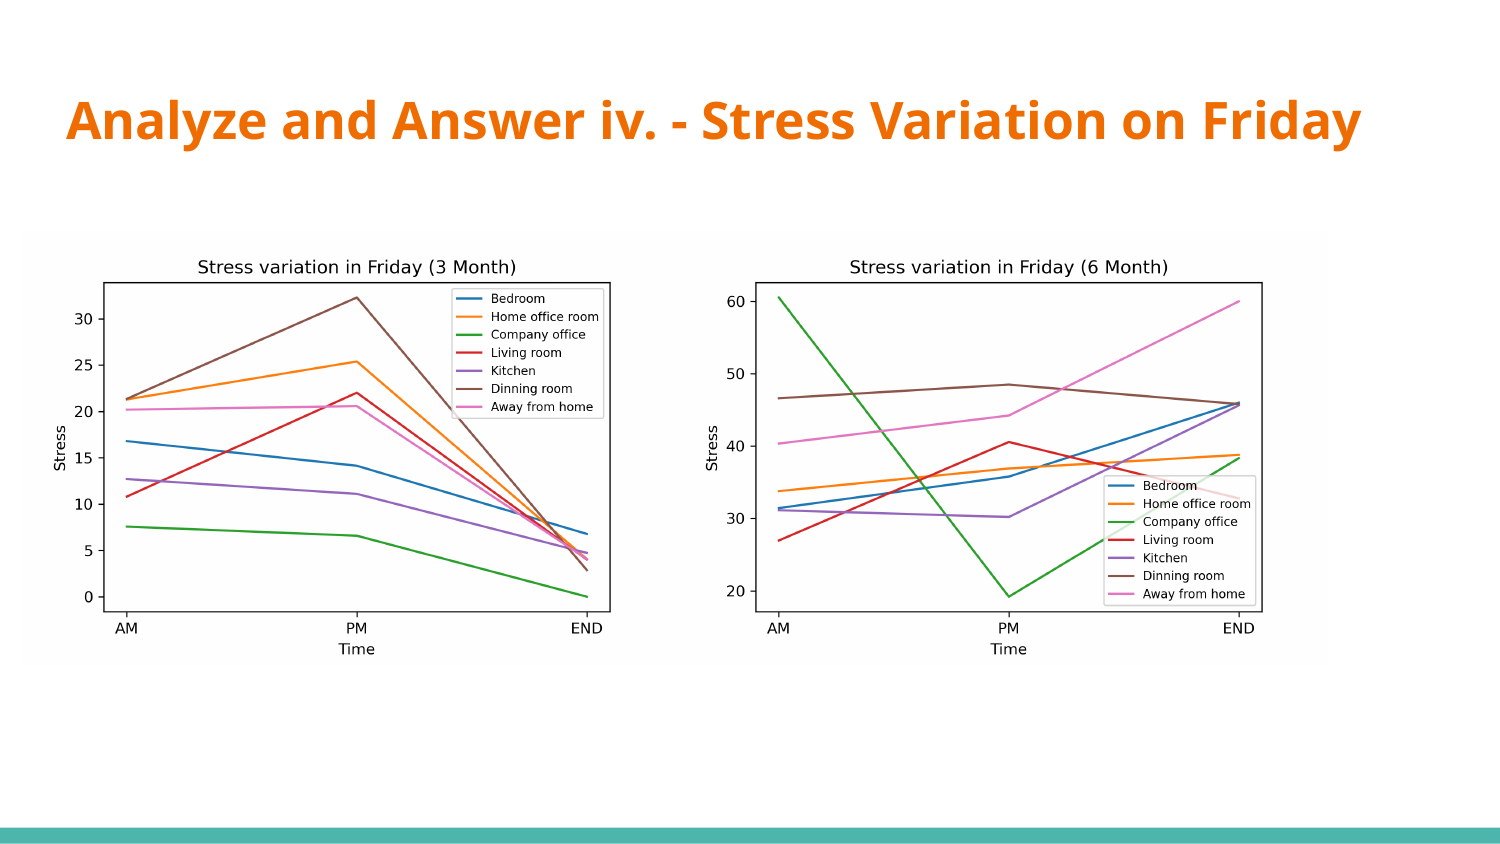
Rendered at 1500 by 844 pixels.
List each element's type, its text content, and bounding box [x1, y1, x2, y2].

picture [21, 230, 1327, 666]
title Analyze and Answer iv. - Stress Variation on Friday [51, 72, 1449, 189]
